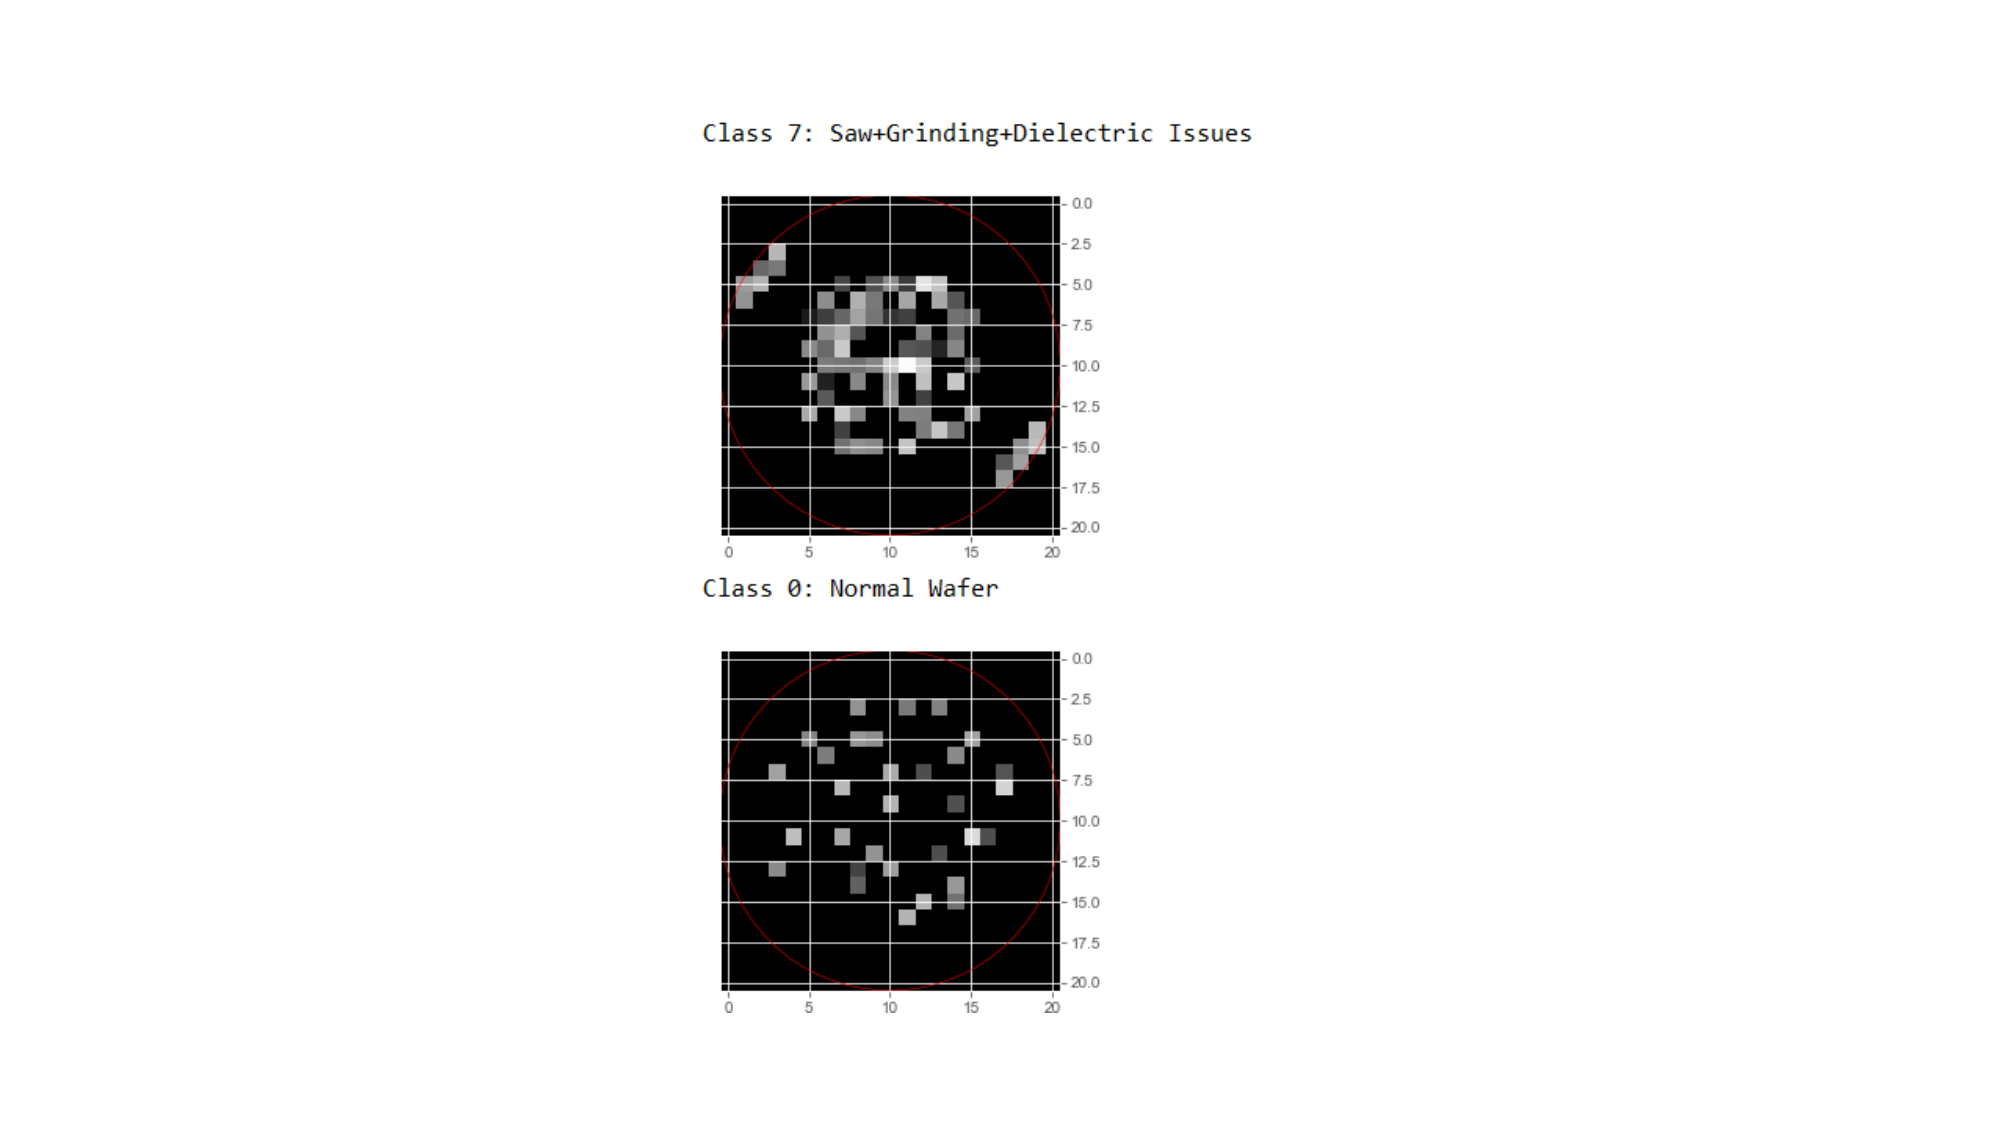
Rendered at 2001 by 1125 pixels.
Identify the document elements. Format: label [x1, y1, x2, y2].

picture [700, 112, 1300, 1013]
